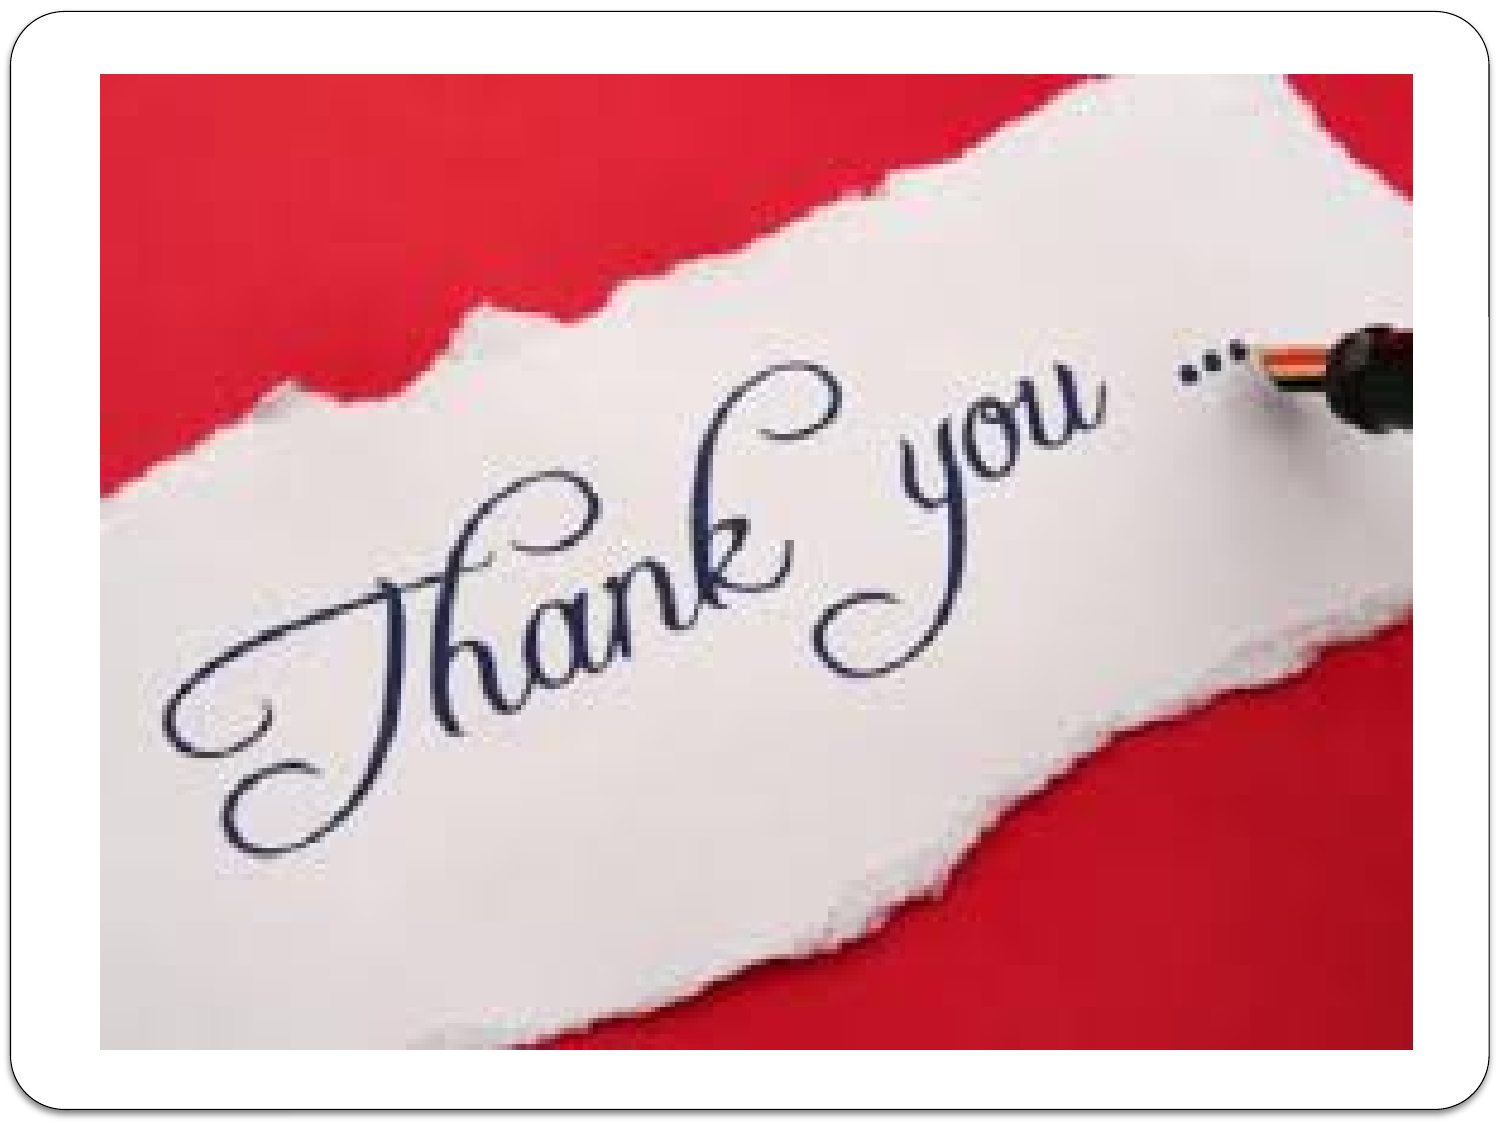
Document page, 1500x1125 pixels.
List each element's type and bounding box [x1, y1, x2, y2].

picture [99, 74, 1413, 1051]
